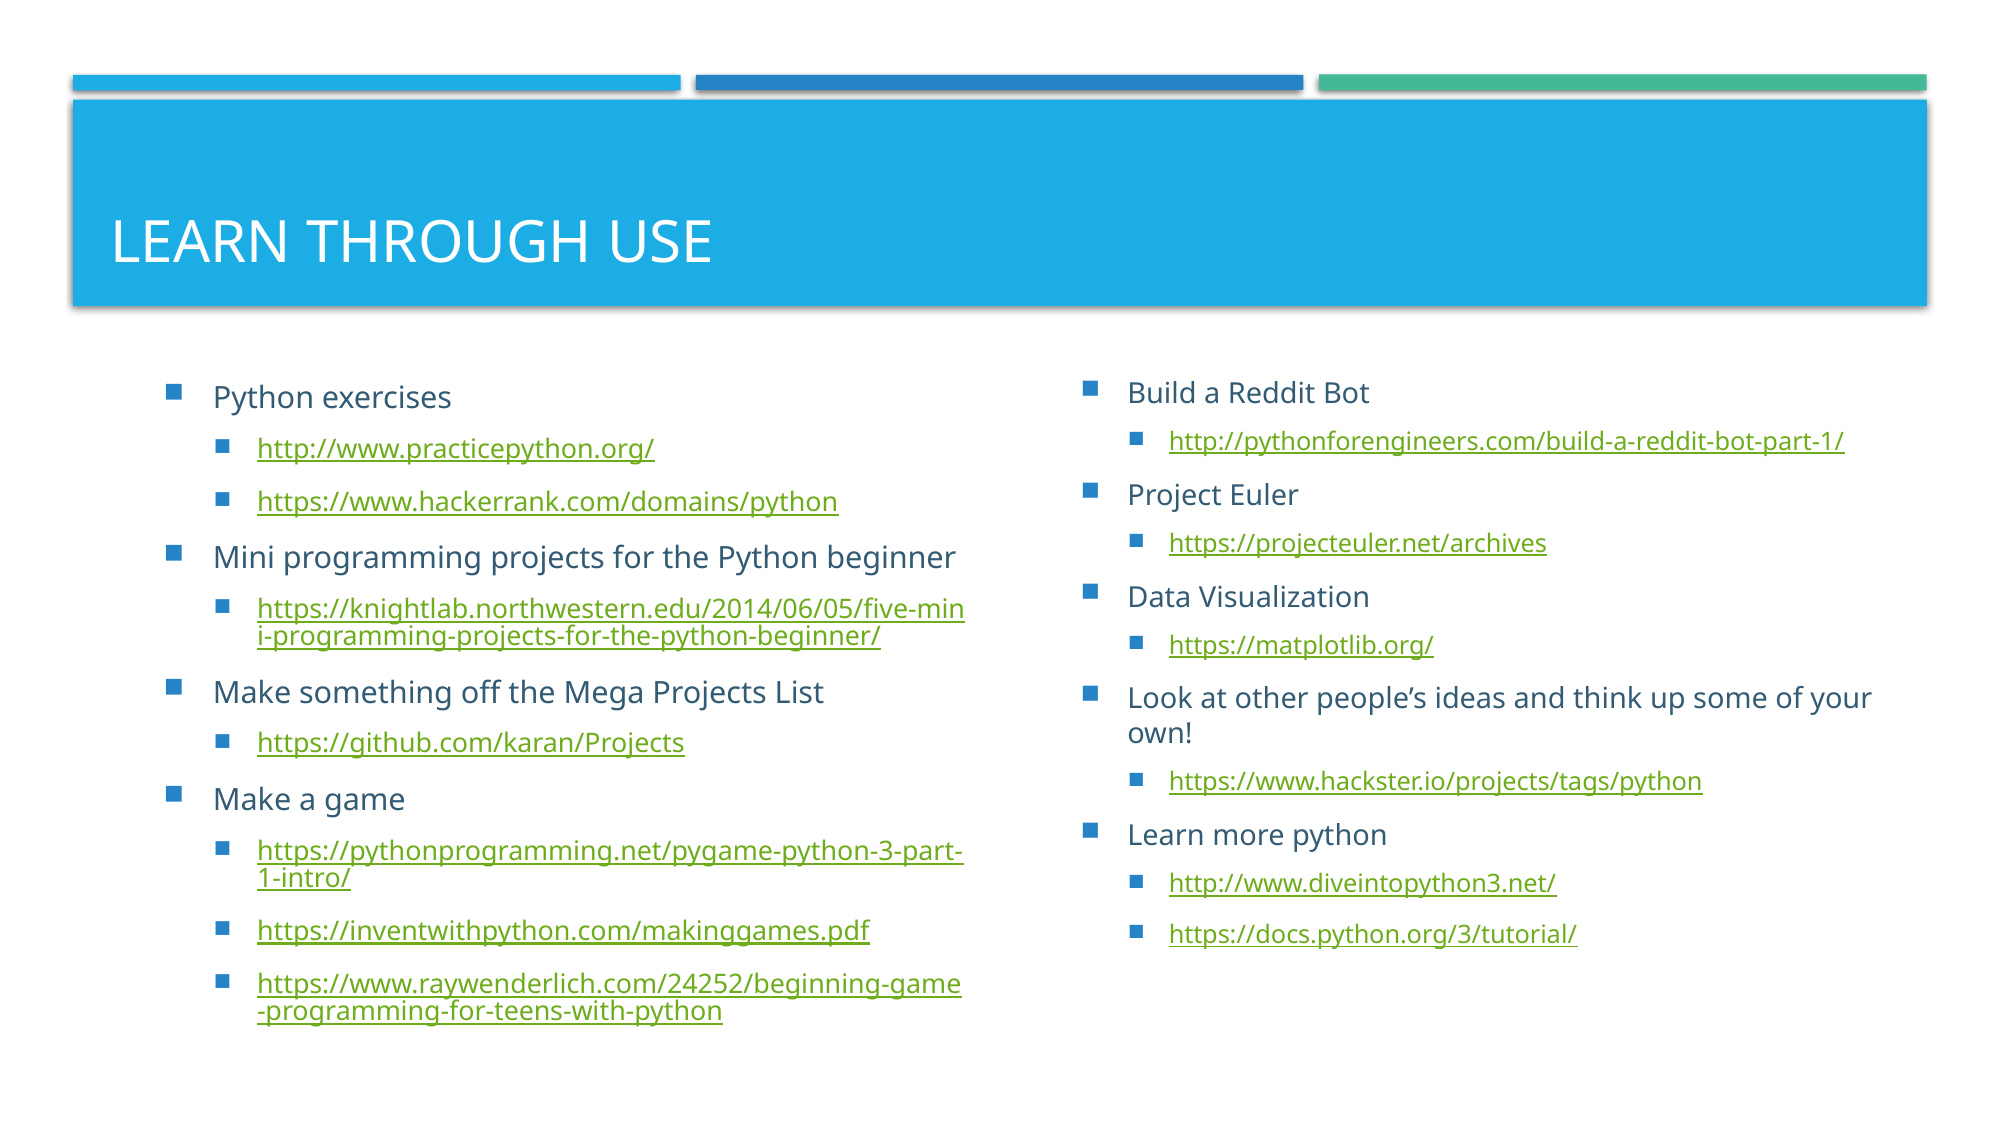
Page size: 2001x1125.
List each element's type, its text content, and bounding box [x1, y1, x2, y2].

list Python exercises http://www.practicepython.org/ https://www.hackerrank.com/domains/python Mini programming projects for the Python beginner https://knightlab.northwestern.edu/2014/06/05/five-mini-programming-projects-for-the-python-beginner/ Make something off the Mega Projects List https://github.com/karan/Projects Make a game https://pythonprogramming.net/pygame-python-3-part-1-intro/ https://inventwithpython.com/makinggames.pdf https://www.raywenderlich.com/24252/beginning-game-programming-for-teens-with-python [95, 365, 985, 962]
list Build a Reddit Bot http://pythonforengineers.com/build-a-reddit-bot-part-1/ Project Euler https://projecteuler.net/archives Data Visualization https://matplotlib.org/ Look at other people’s ideas and think up some of your own! https://www.hackster.io/projects/tags/python Learn more python http://www.diveintopython3.net/ https://docs.python.org/3/tutorial/ [1015, 365, 1905, 962]
title Learn Through use [95, 119, 1905, 282]
